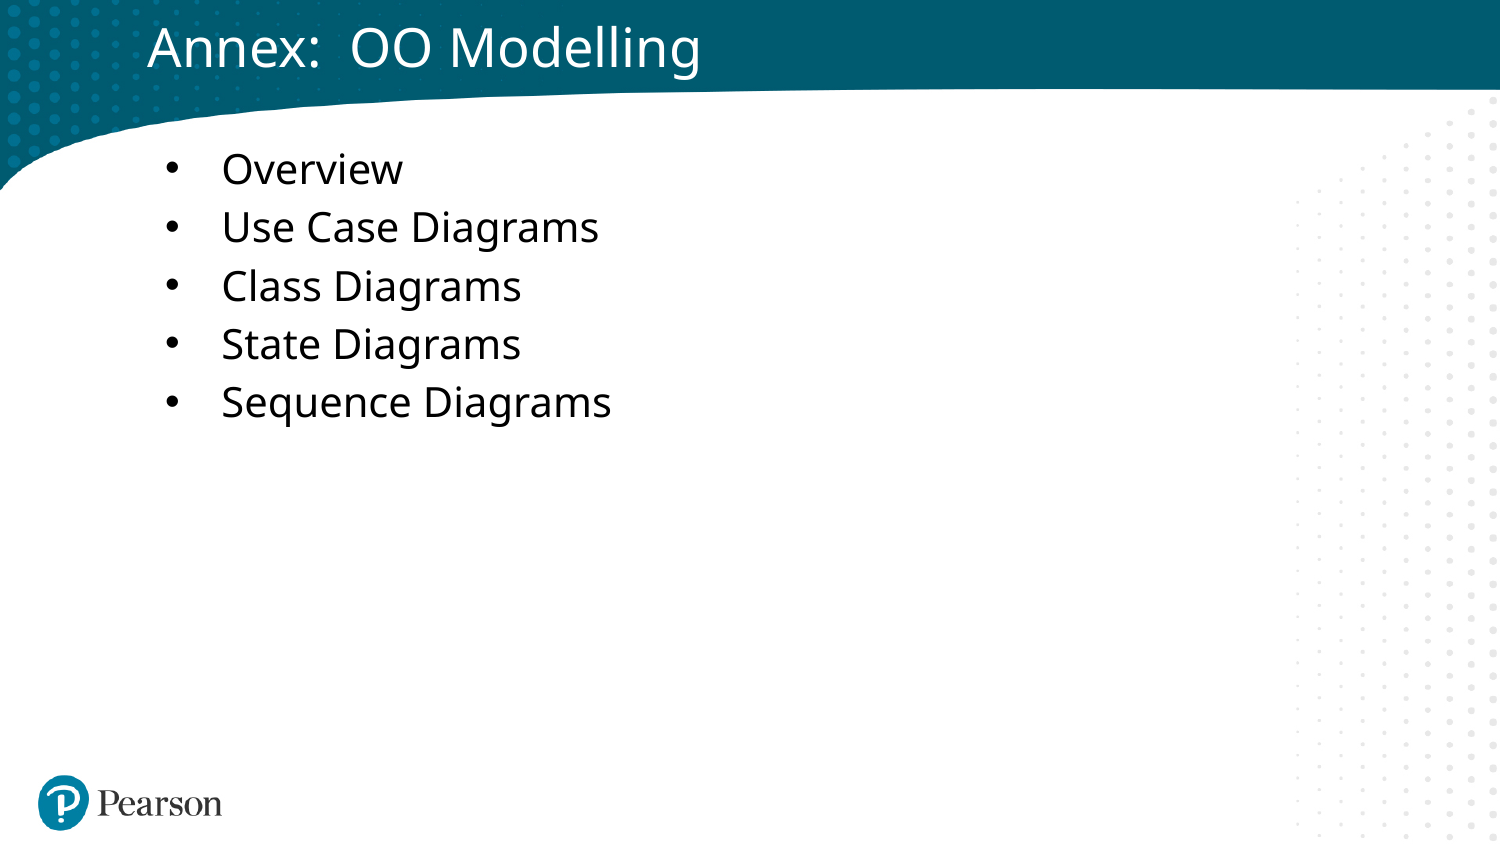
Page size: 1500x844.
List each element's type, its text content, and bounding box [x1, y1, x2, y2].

picture [0, 90, 1500, 844]
list Overview Use Case Diagrams Class Diagrams State Diagrams Sequence Diagrams [150, 135, 1467, 785]
title Annex: OO Modelling [132, 6, 1371, 98]
